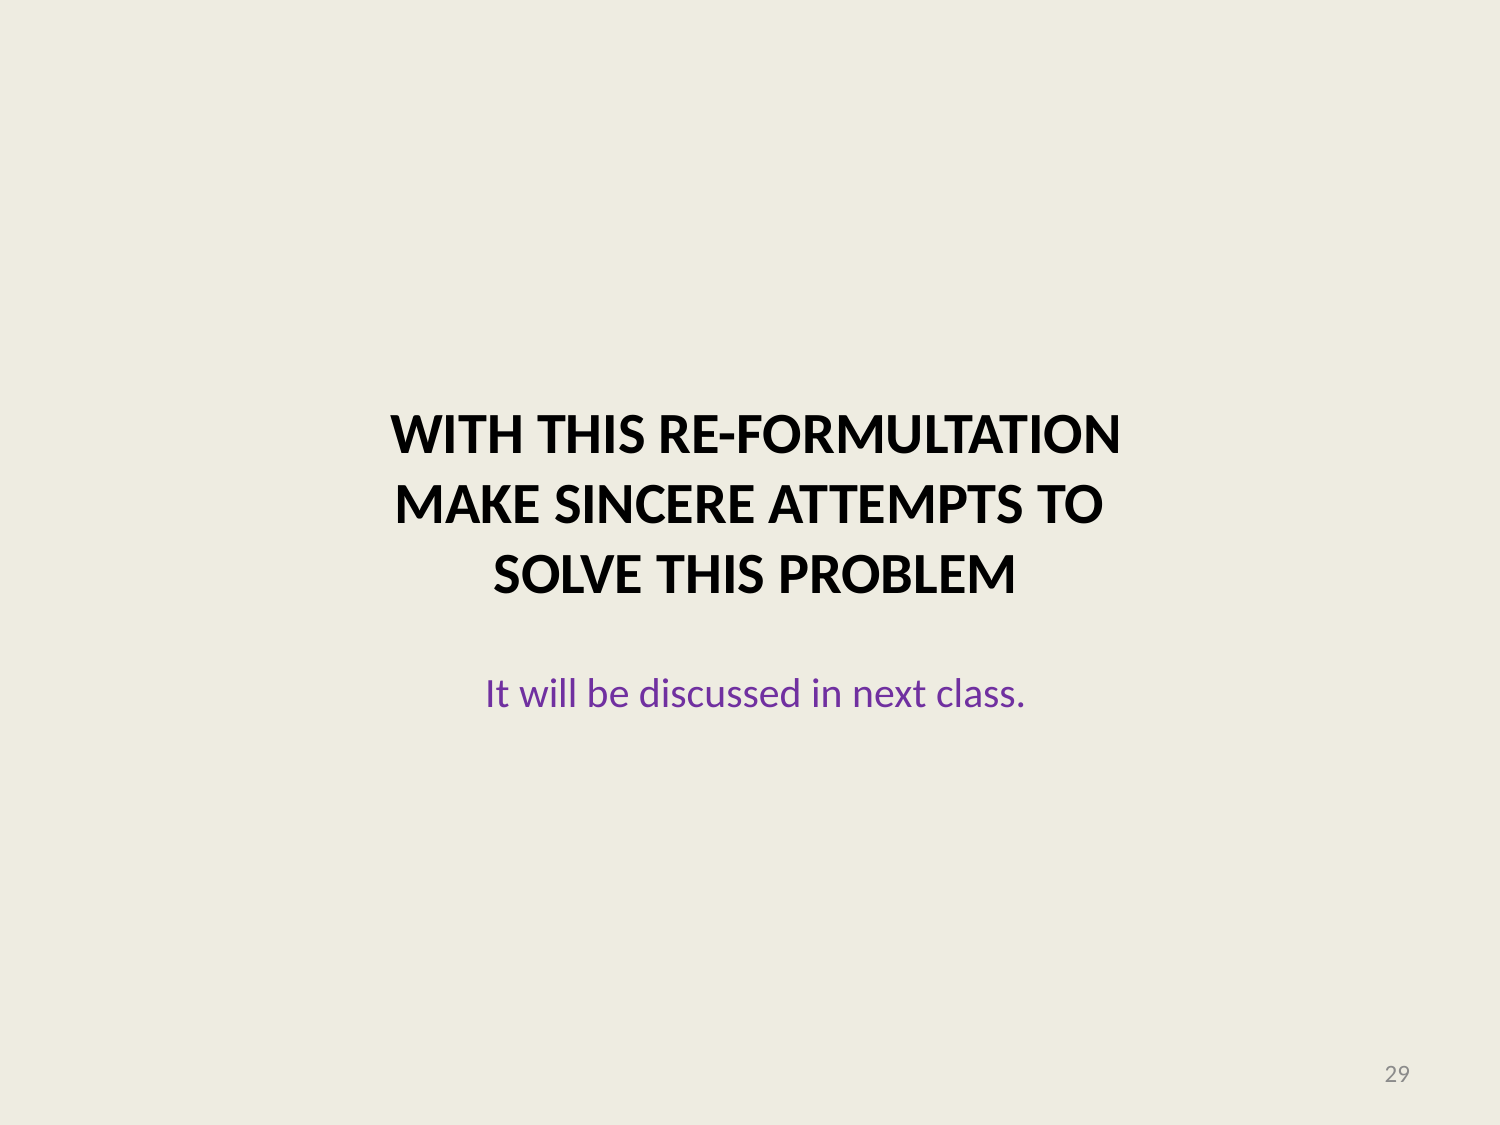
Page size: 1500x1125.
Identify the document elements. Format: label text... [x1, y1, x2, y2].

list It will be discussed in next class. [118, 476, 1394, 723]
slide_number 29 [1074, 1042, 1425, 1103]
title With this Re-formultation Make sincere attempts to solve this problem [118, 387, 1394, 476]
